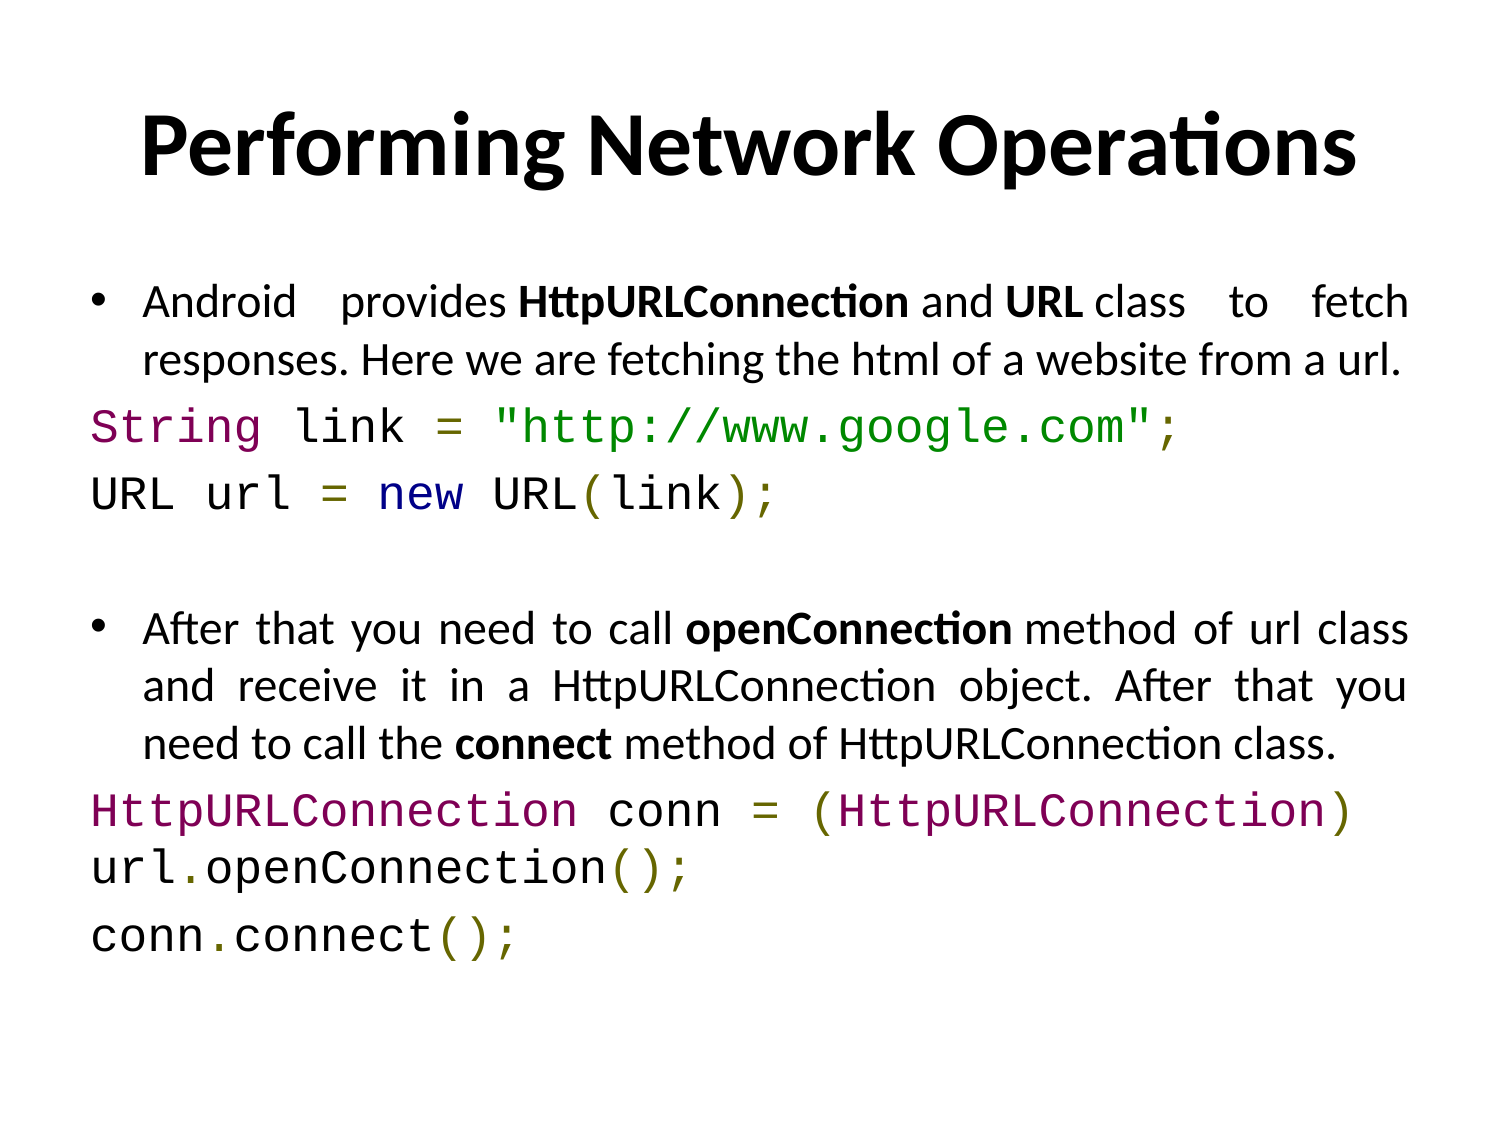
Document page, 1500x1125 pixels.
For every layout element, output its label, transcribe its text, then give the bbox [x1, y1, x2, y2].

title Performing Network Operations [75, 45, 1425, 233]
list Android provides HttpURLConnection and URL class to fetch responses. Here we are fetching the html of a website from a url. String link = "http://www.google.com"; URL url = new URL(link); After that you need to call openConnection method of url class and receive it in a HttpURLConnection object. After that you need to call the connect method of HttpURLConnection class. HttpURLConnection conn = (HttpURLConnection) url.openConnection(); conn.connect(); [75, 262, 1425, 1005]
